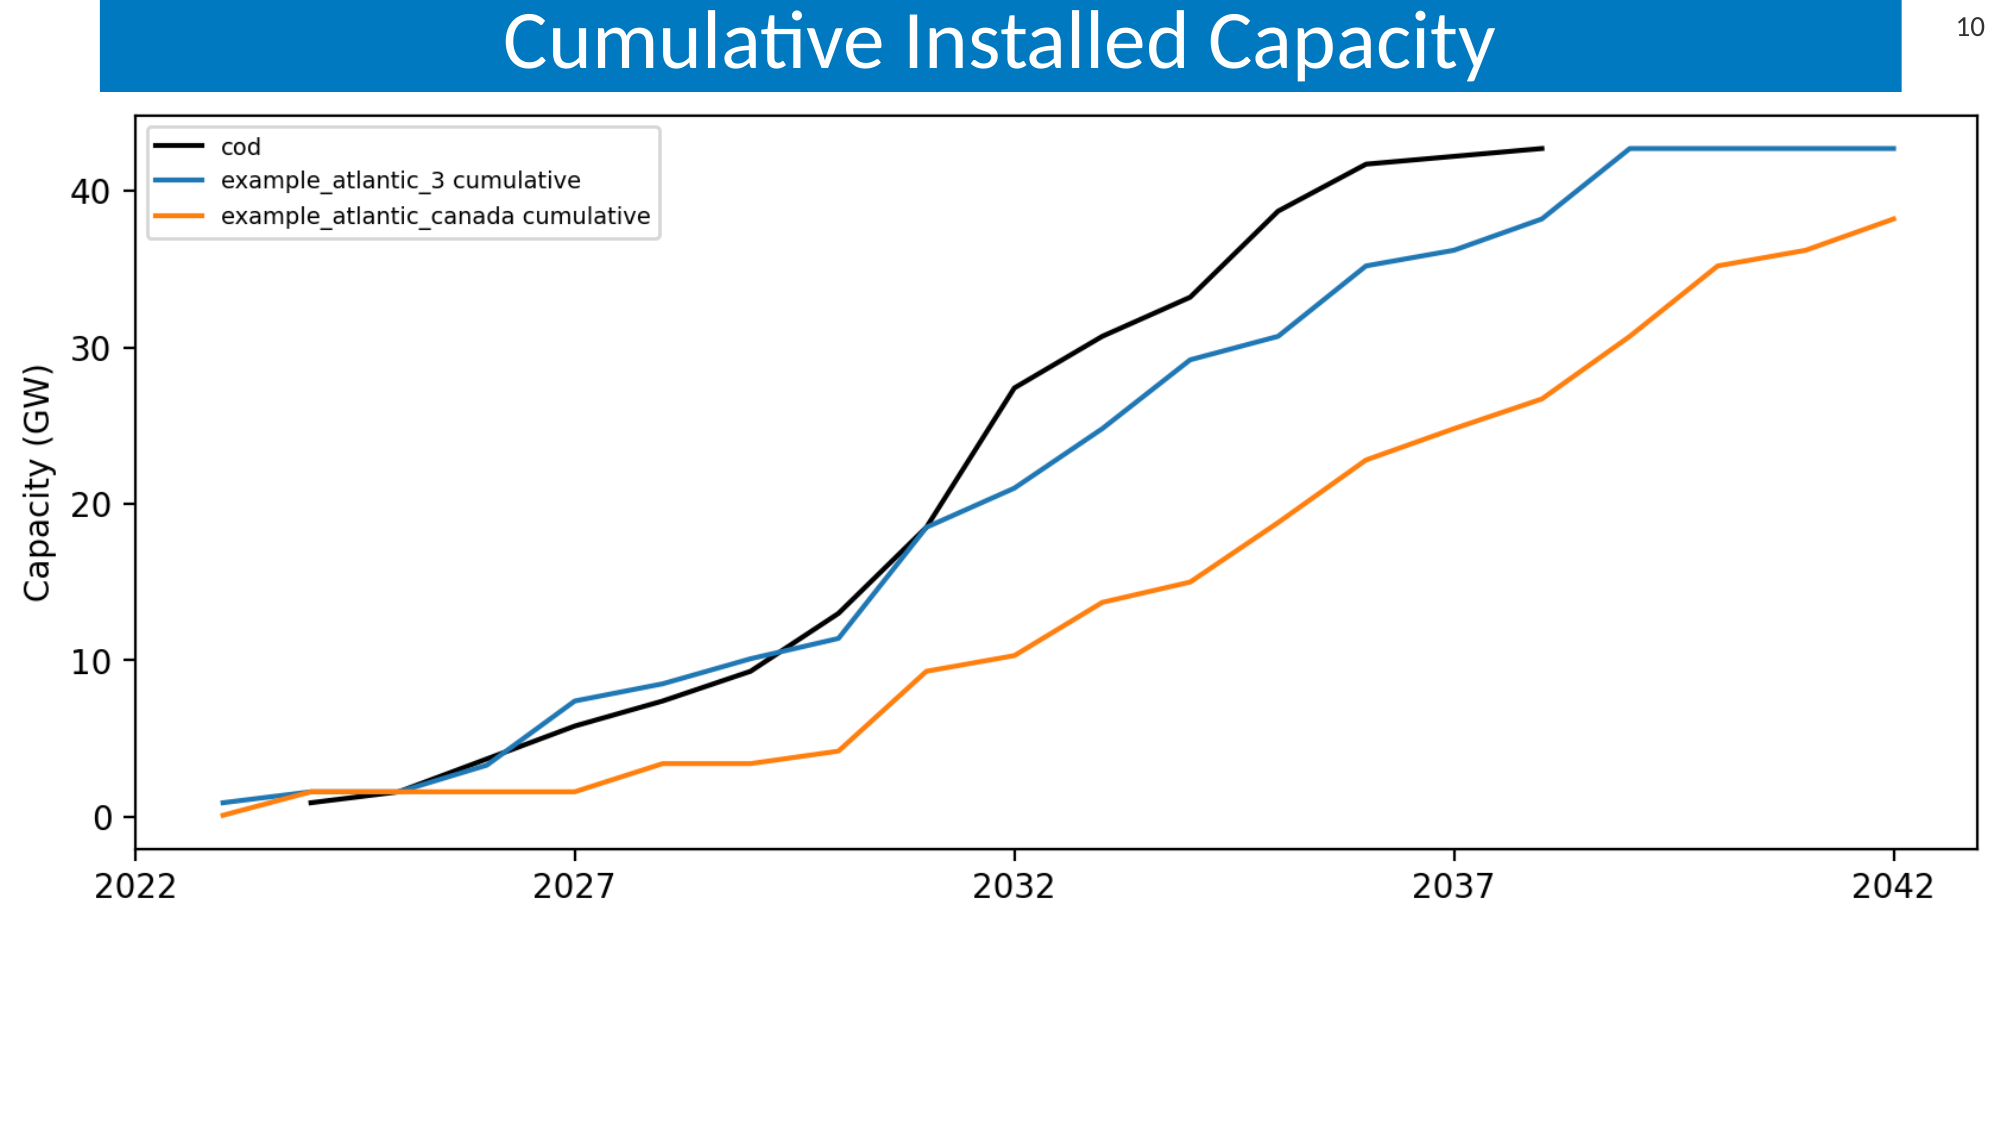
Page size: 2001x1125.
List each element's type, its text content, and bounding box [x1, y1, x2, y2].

title Cumulative Installed Capacity [99, 0, 1902, 90]
picture [0, 92, 2000, 929]
